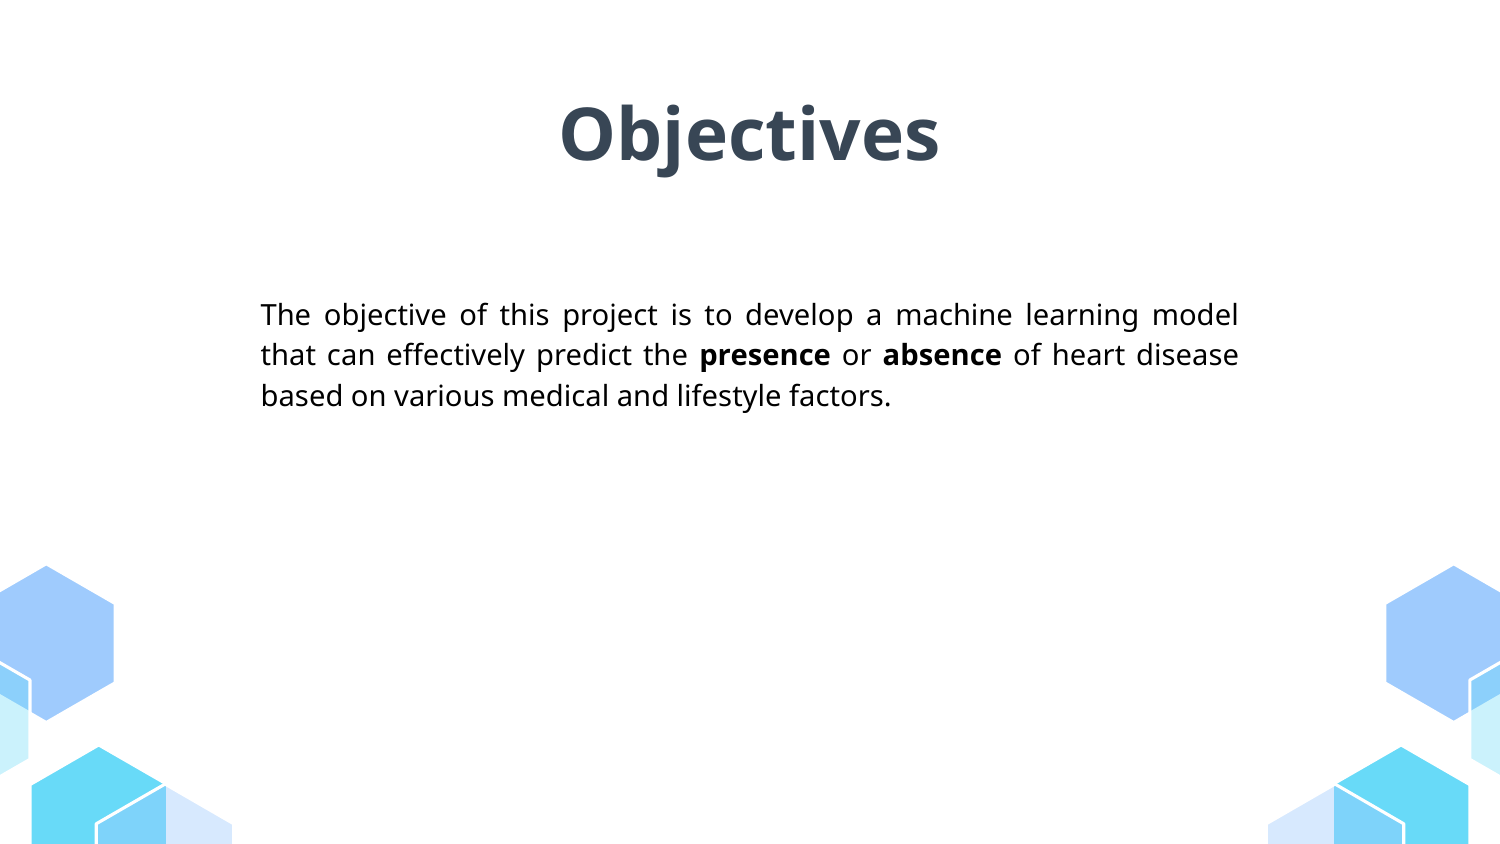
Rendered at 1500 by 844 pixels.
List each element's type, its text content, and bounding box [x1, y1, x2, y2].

title Objectives [118, 72, 1382, 167]
subtitle The objective of this project is to develop a machine learning model that can effectively predict the presence or absence of heart disease based on various medical and lifestyle factors. [245, 276, 1255, 588]
